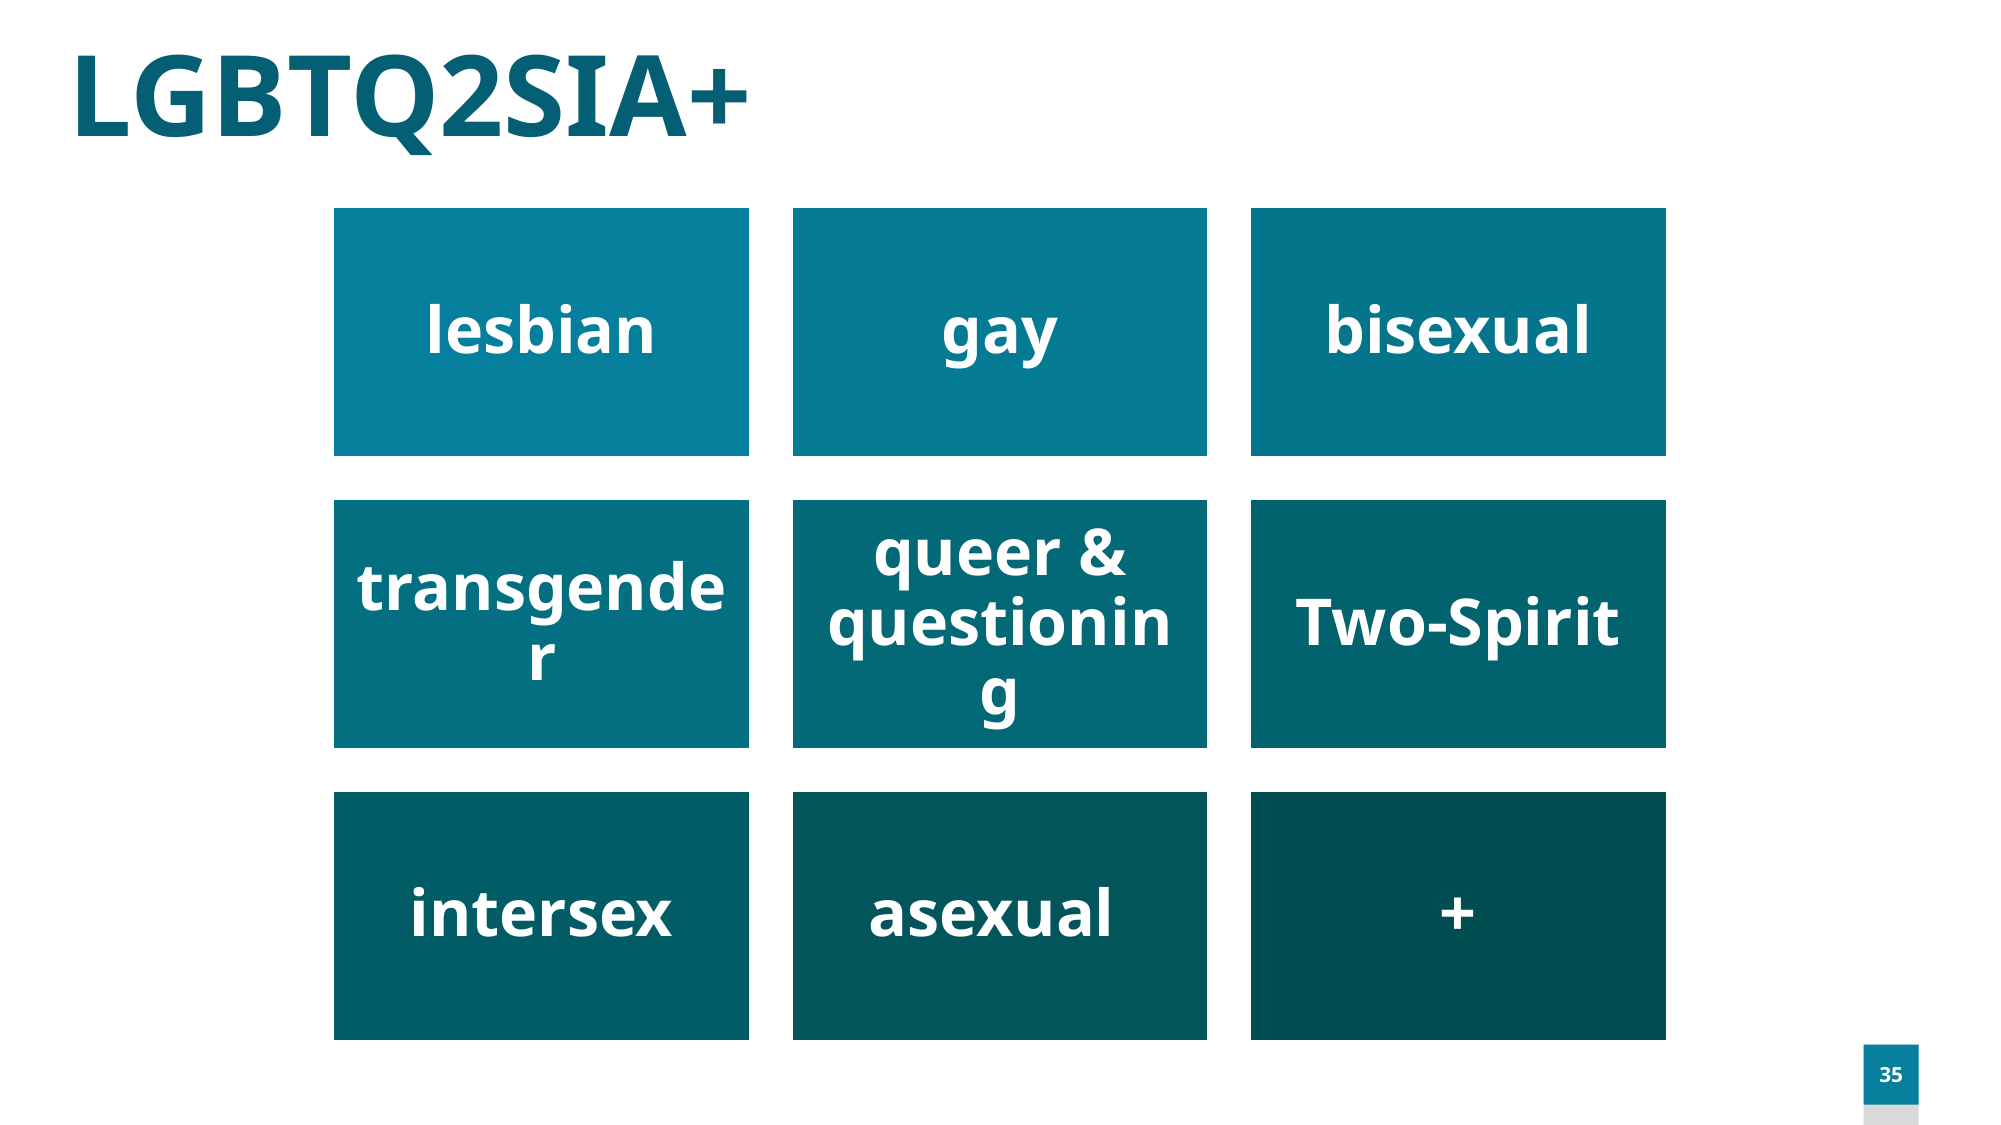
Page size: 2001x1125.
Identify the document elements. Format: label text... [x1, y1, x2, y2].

text_box LGBTQ2SIA+ [53, 31, 2000, 123]
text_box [333, 179, 1667, 1069]
